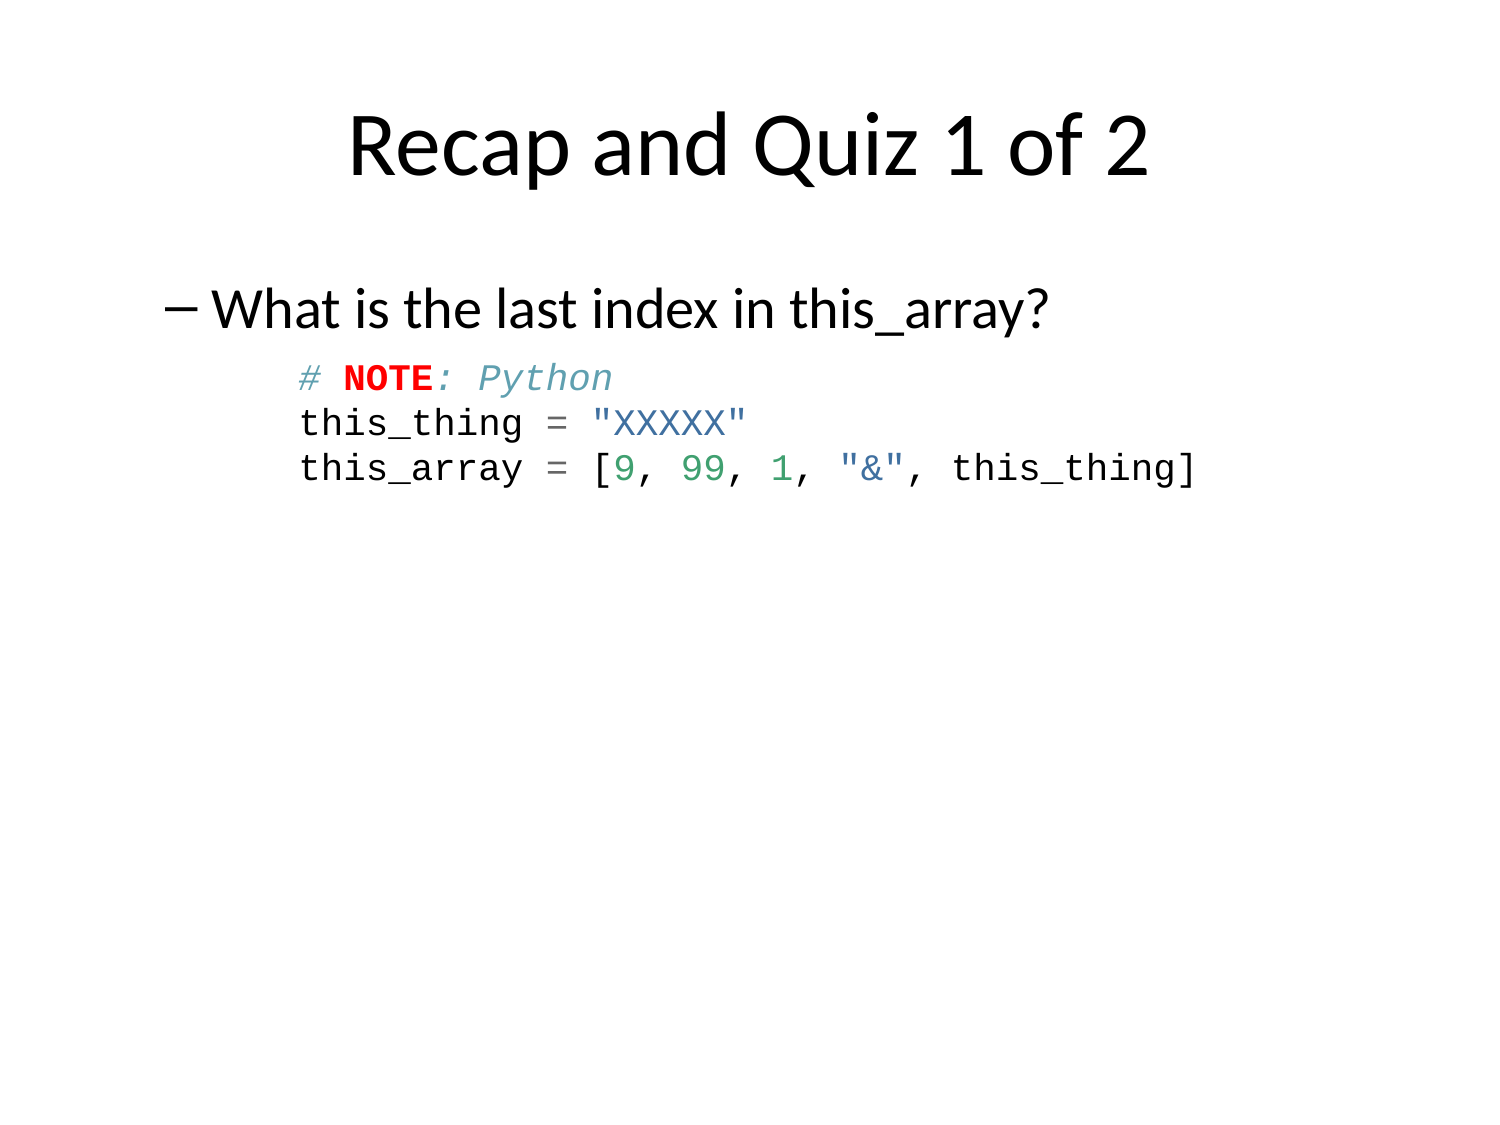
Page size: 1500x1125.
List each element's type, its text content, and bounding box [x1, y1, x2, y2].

list What is the last index in this_array? # NOTE: Python this_thing = "XXXXX" this_array = [9, 99, 1, "&", this_thing] [75, 262, 1425, 1005]
title Recap and Quiz 1 of 2 [75, 45, 1425, 233]
